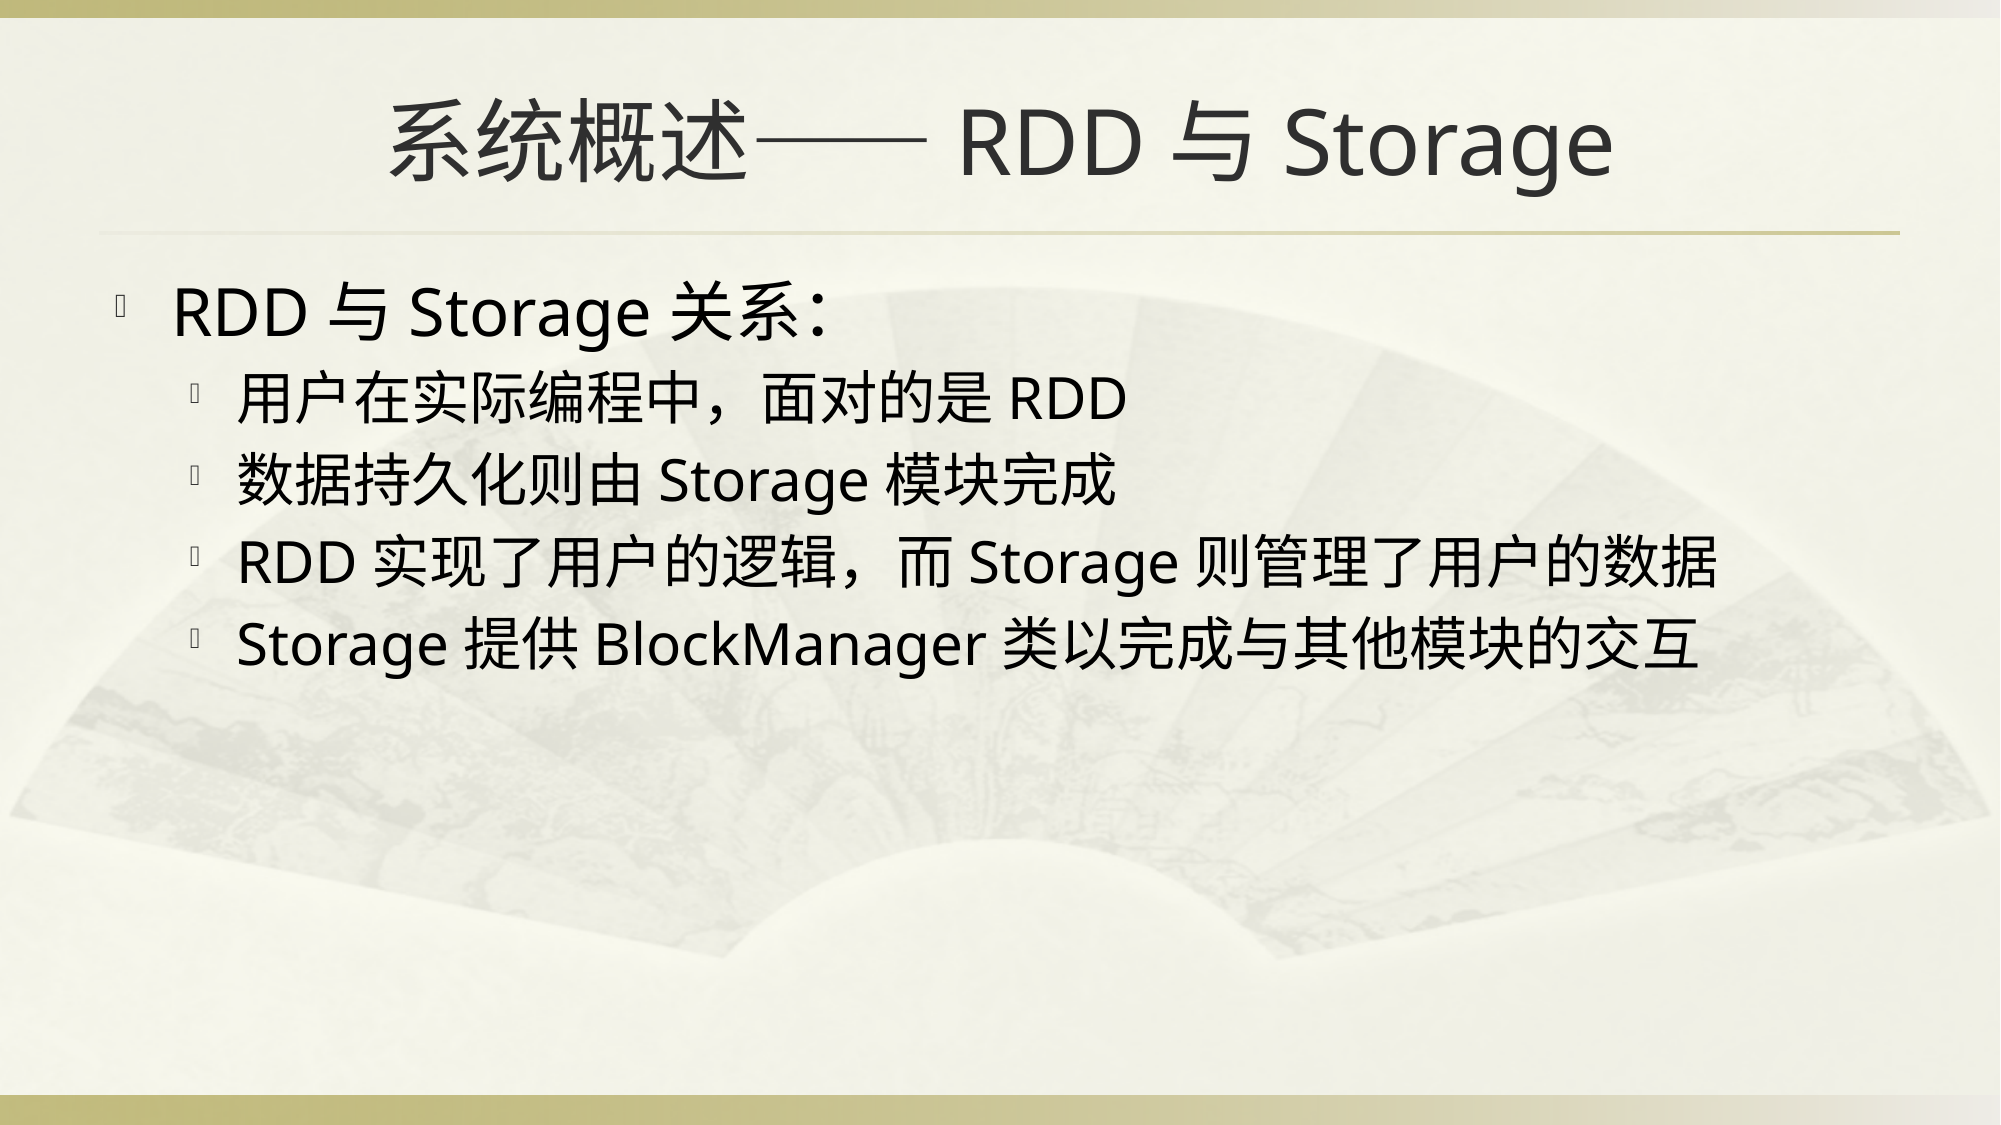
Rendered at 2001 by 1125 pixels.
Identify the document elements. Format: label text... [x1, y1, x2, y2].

title 系统概述——RDD与Storage [99, 45, 1900, 233]
list RDD与Storage关系： 用户在实际编程中，面对的是RDD 数据持久化则由Storage模块完成 RDD实现了用户的逻辑，而Storage则管理了用户的数据 Storage提供BlockManager类以完成与其他模块的交互 [99, 262, 1900, 1032]
